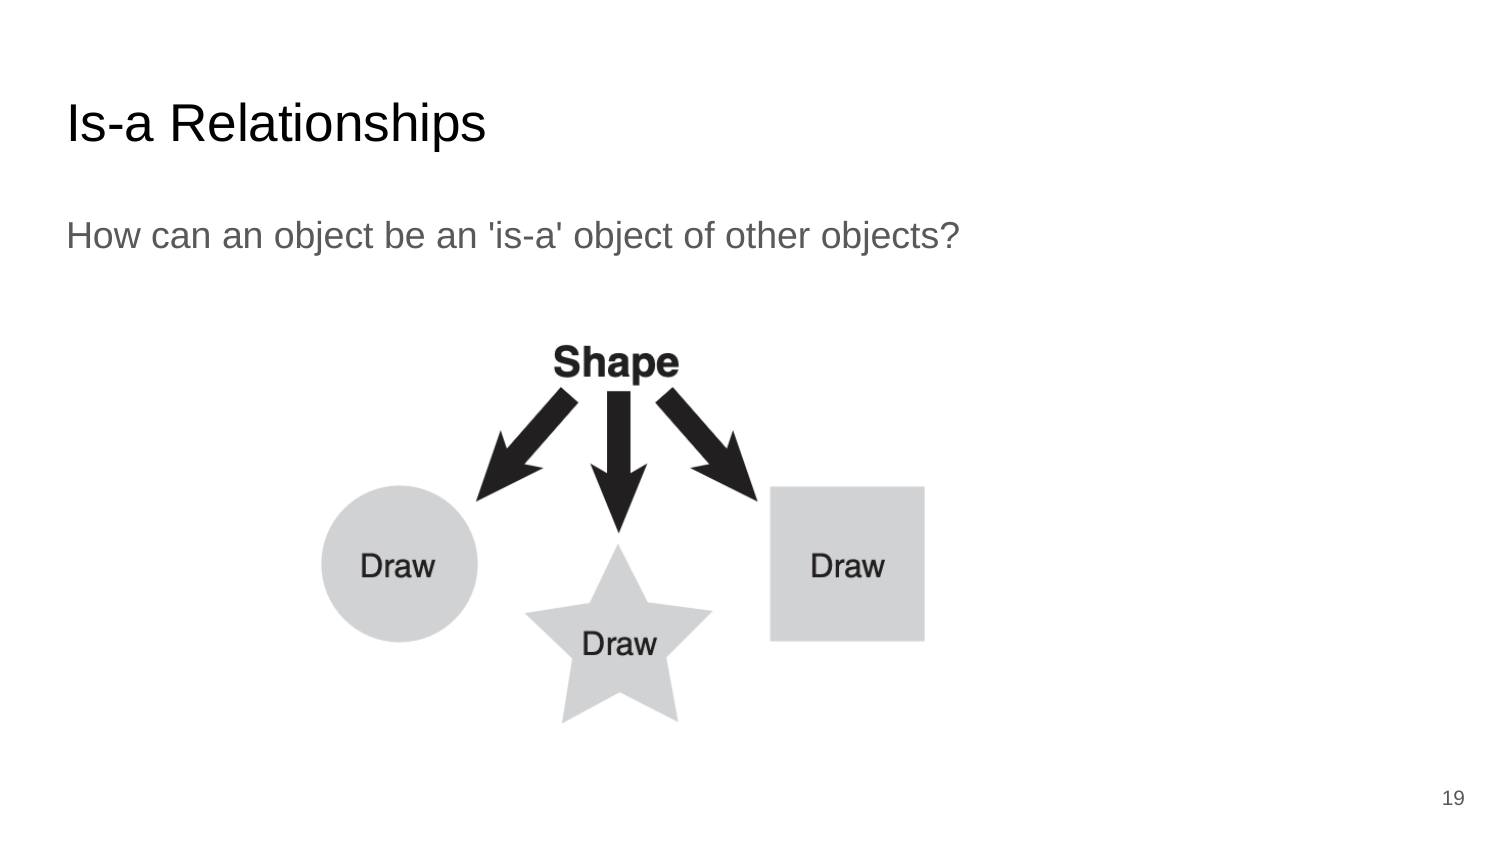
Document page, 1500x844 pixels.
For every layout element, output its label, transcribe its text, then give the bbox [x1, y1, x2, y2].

picture [280, 306, 977, 738]
slide_number 19 [1389, 764, 1480, 830]
list How can an object be an 'is-a' object of other objects? [51, 189, 1449, 750]
title Is-a Relationships [51, 72, 1449, 167]
